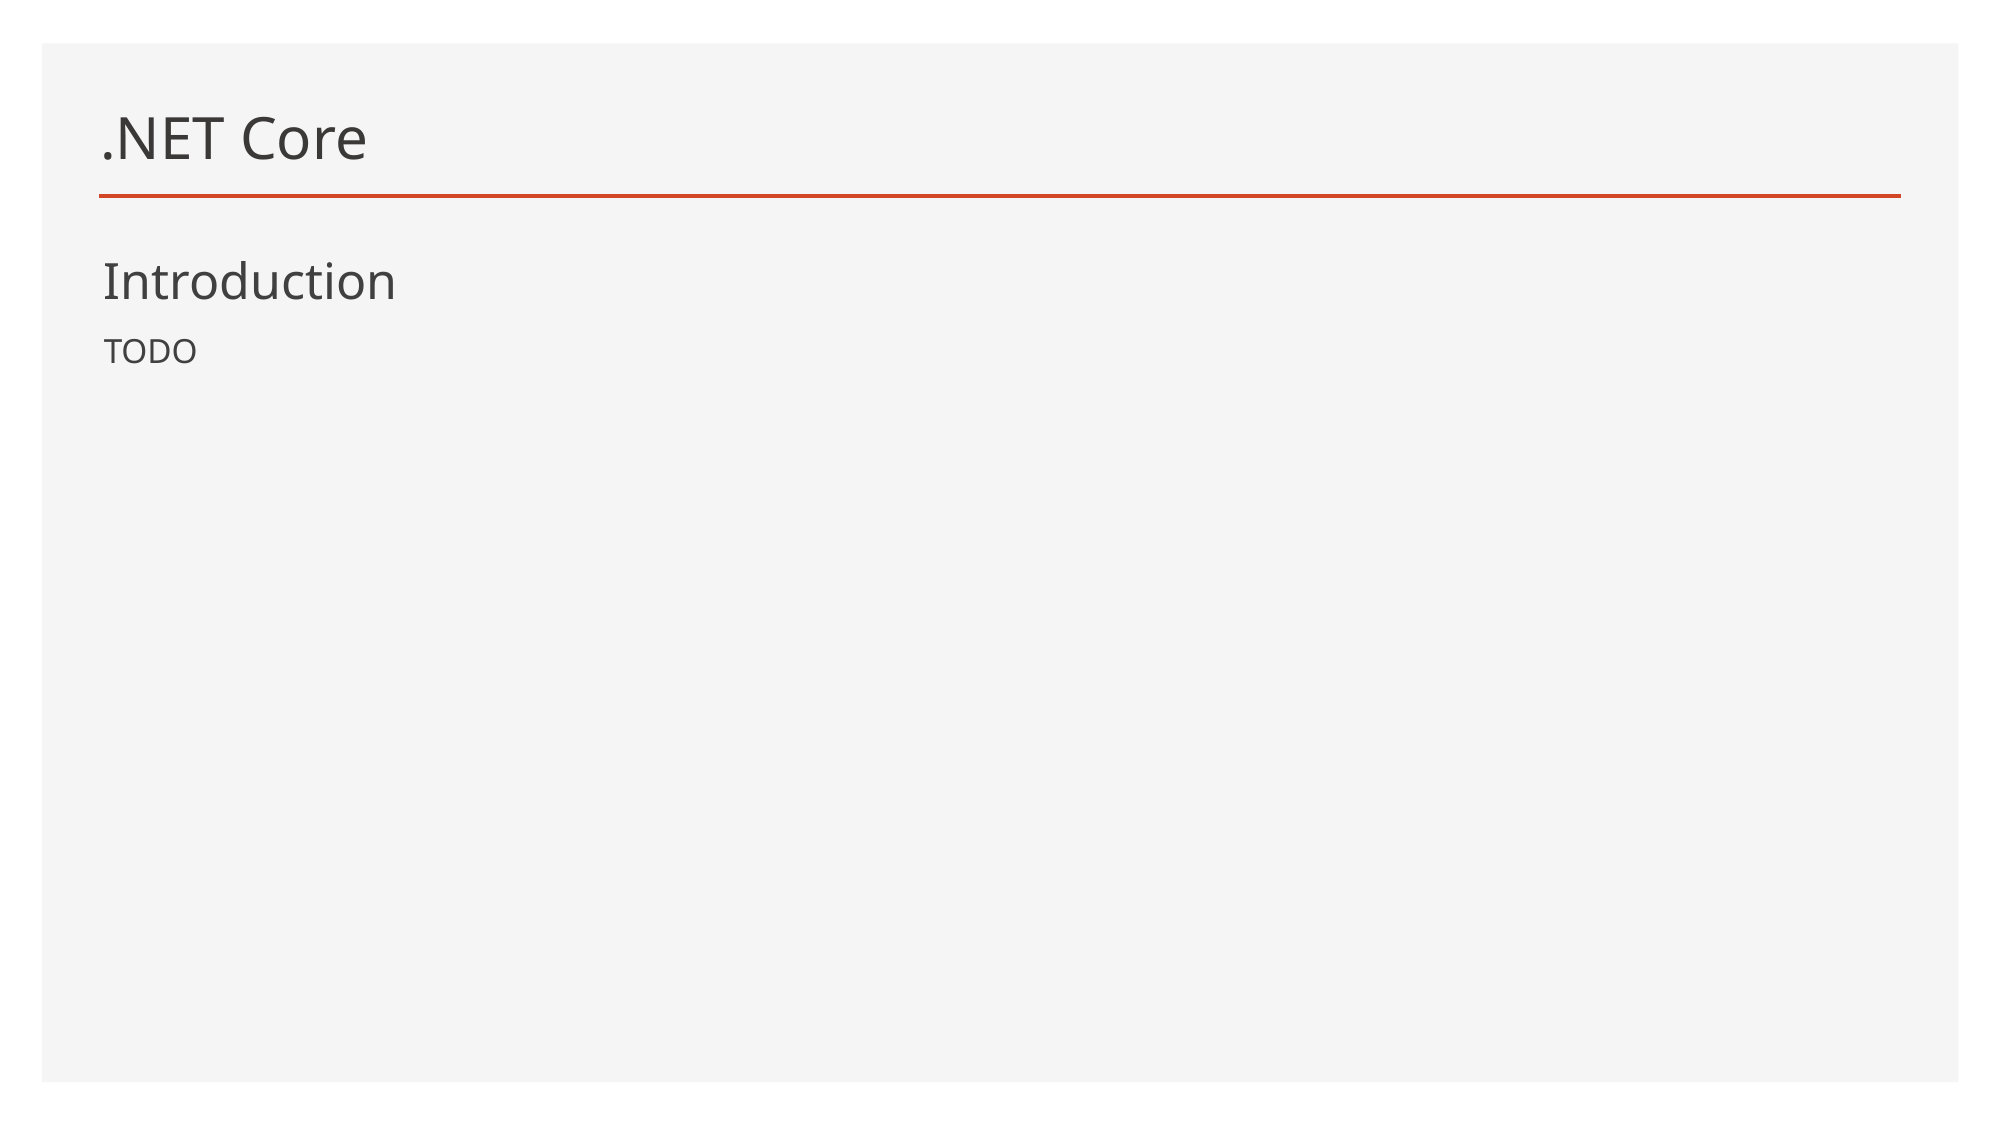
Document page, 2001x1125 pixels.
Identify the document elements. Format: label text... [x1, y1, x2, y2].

text_box Introduction TODO [88, 212, 1358, 848]
title .NET Core [85, 73, 1089, 179]
